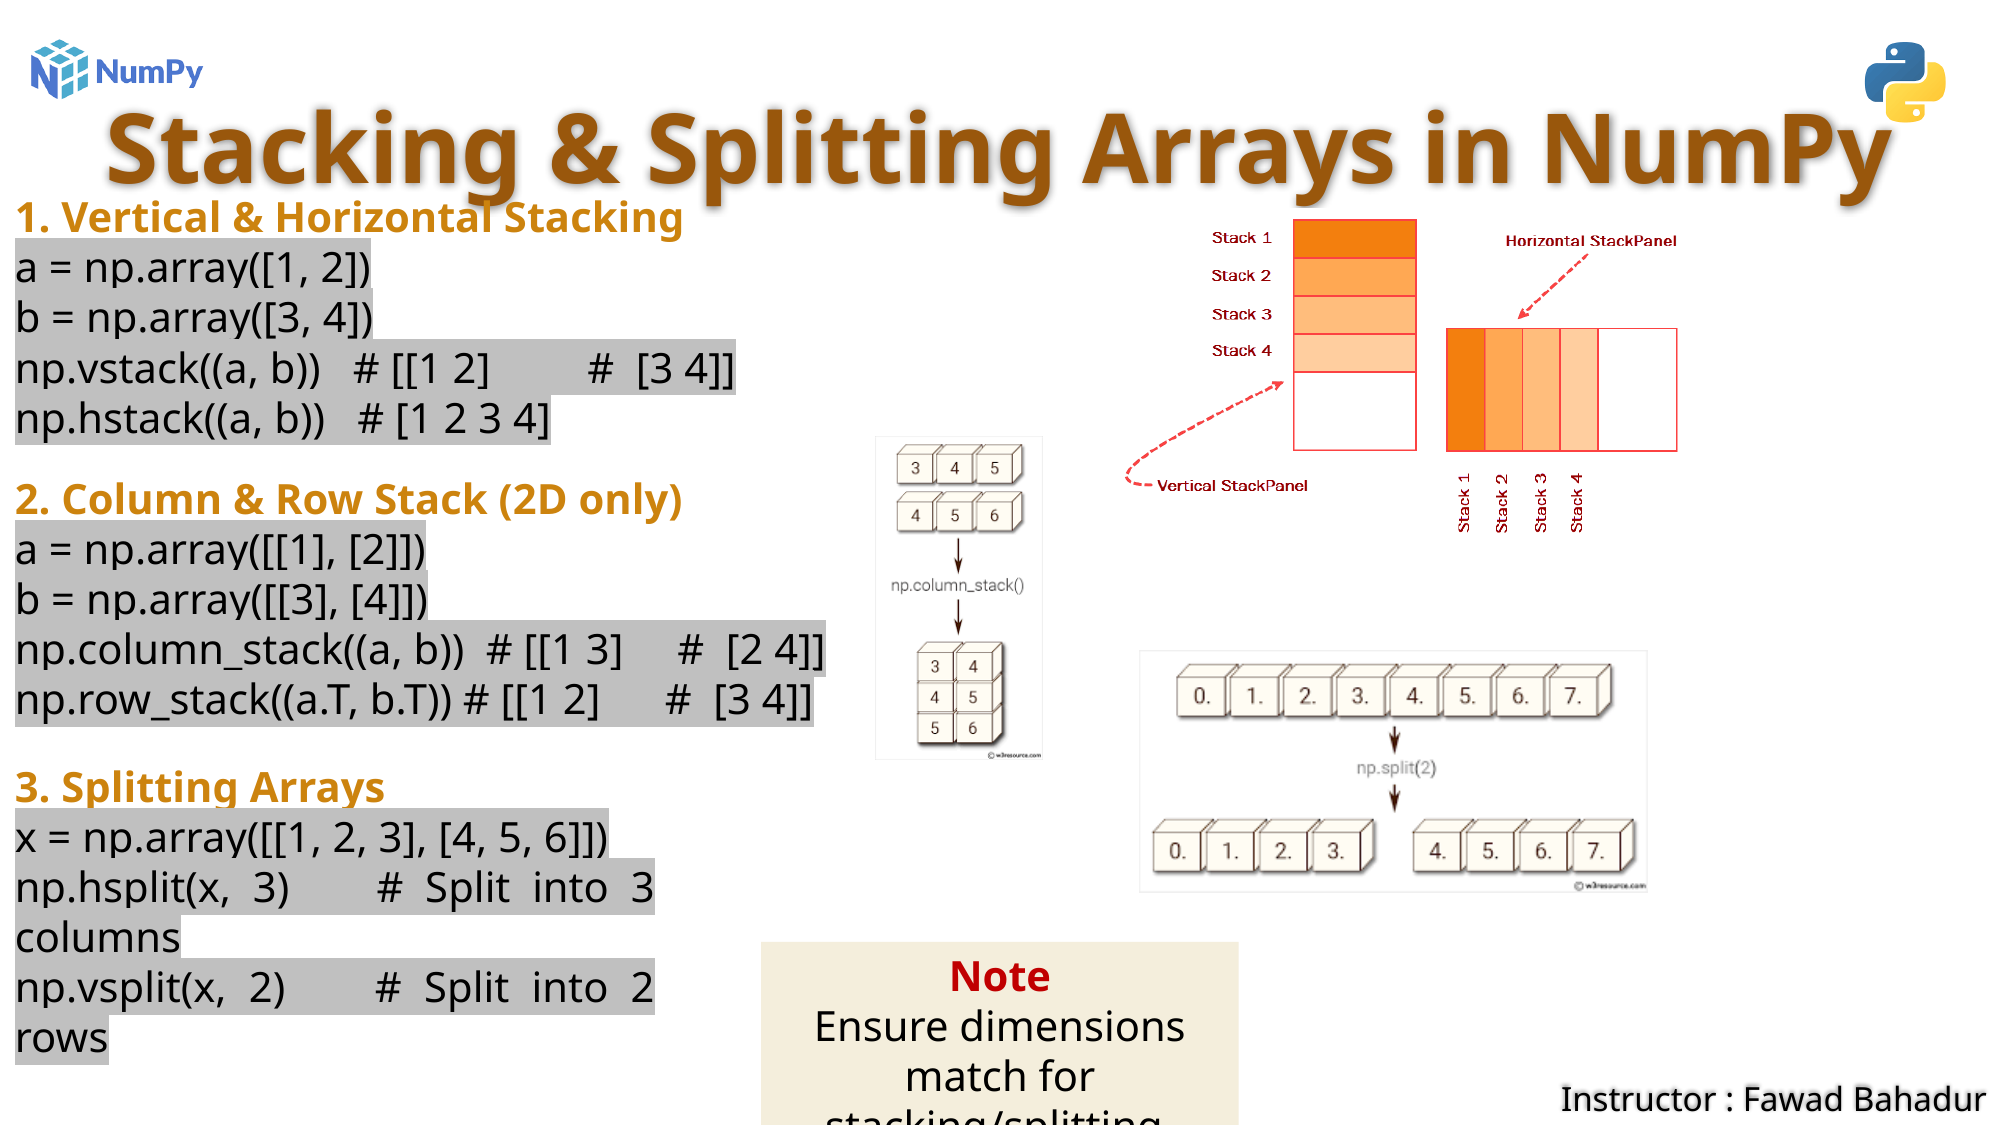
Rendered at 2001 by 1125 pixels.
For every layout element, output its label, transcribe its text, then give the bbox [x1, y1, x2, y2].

text_box Instructor : Fawad Bahadur [1527, 1067, 2000, 1125]
picture [1845, 22, 1965, 142]
text_box Note Ensure dimensions match for stacking/splitting. [761, 941, 1239, 1125]
picture [1084, 208, 1751, 543]
picture [19, 25, 215, 114]
picture [874, 436, 1044, 761]
text_box 2. Column & Row Stack (2D only) a = np.array([[1], [2]]) b = np.array([[3], [4]]) np.column_stack((a, b)) # [[1 3] # [2 4]] np.row_stack((a.T, b.T)) # [[1 2] # [3 4]] [0, 465, 866, 731]
text_box 3. Splitting Arrays x = np.array([[1, 2, 3], [4, 5, 6]]) np.hsplit(x, 3) # Split into 3 columns np.vsplit(x, 2) # Split into 2 rows [0, 753, 670, 1069]
picture [1139, 650, 1648, 893]
text_box 1. Vertical & Horizontal Stacking a = np.array([1, 2]) b = np.array([3, 4]) np.vstack((a, b)) # [[1 2] # [3 4]] np.hstack((a, b)) # [1 2 3 4] [0, 183, 832, 449]
title Stacking & Splitting Arrays in NumPy [48, 16, 1952, 212]
